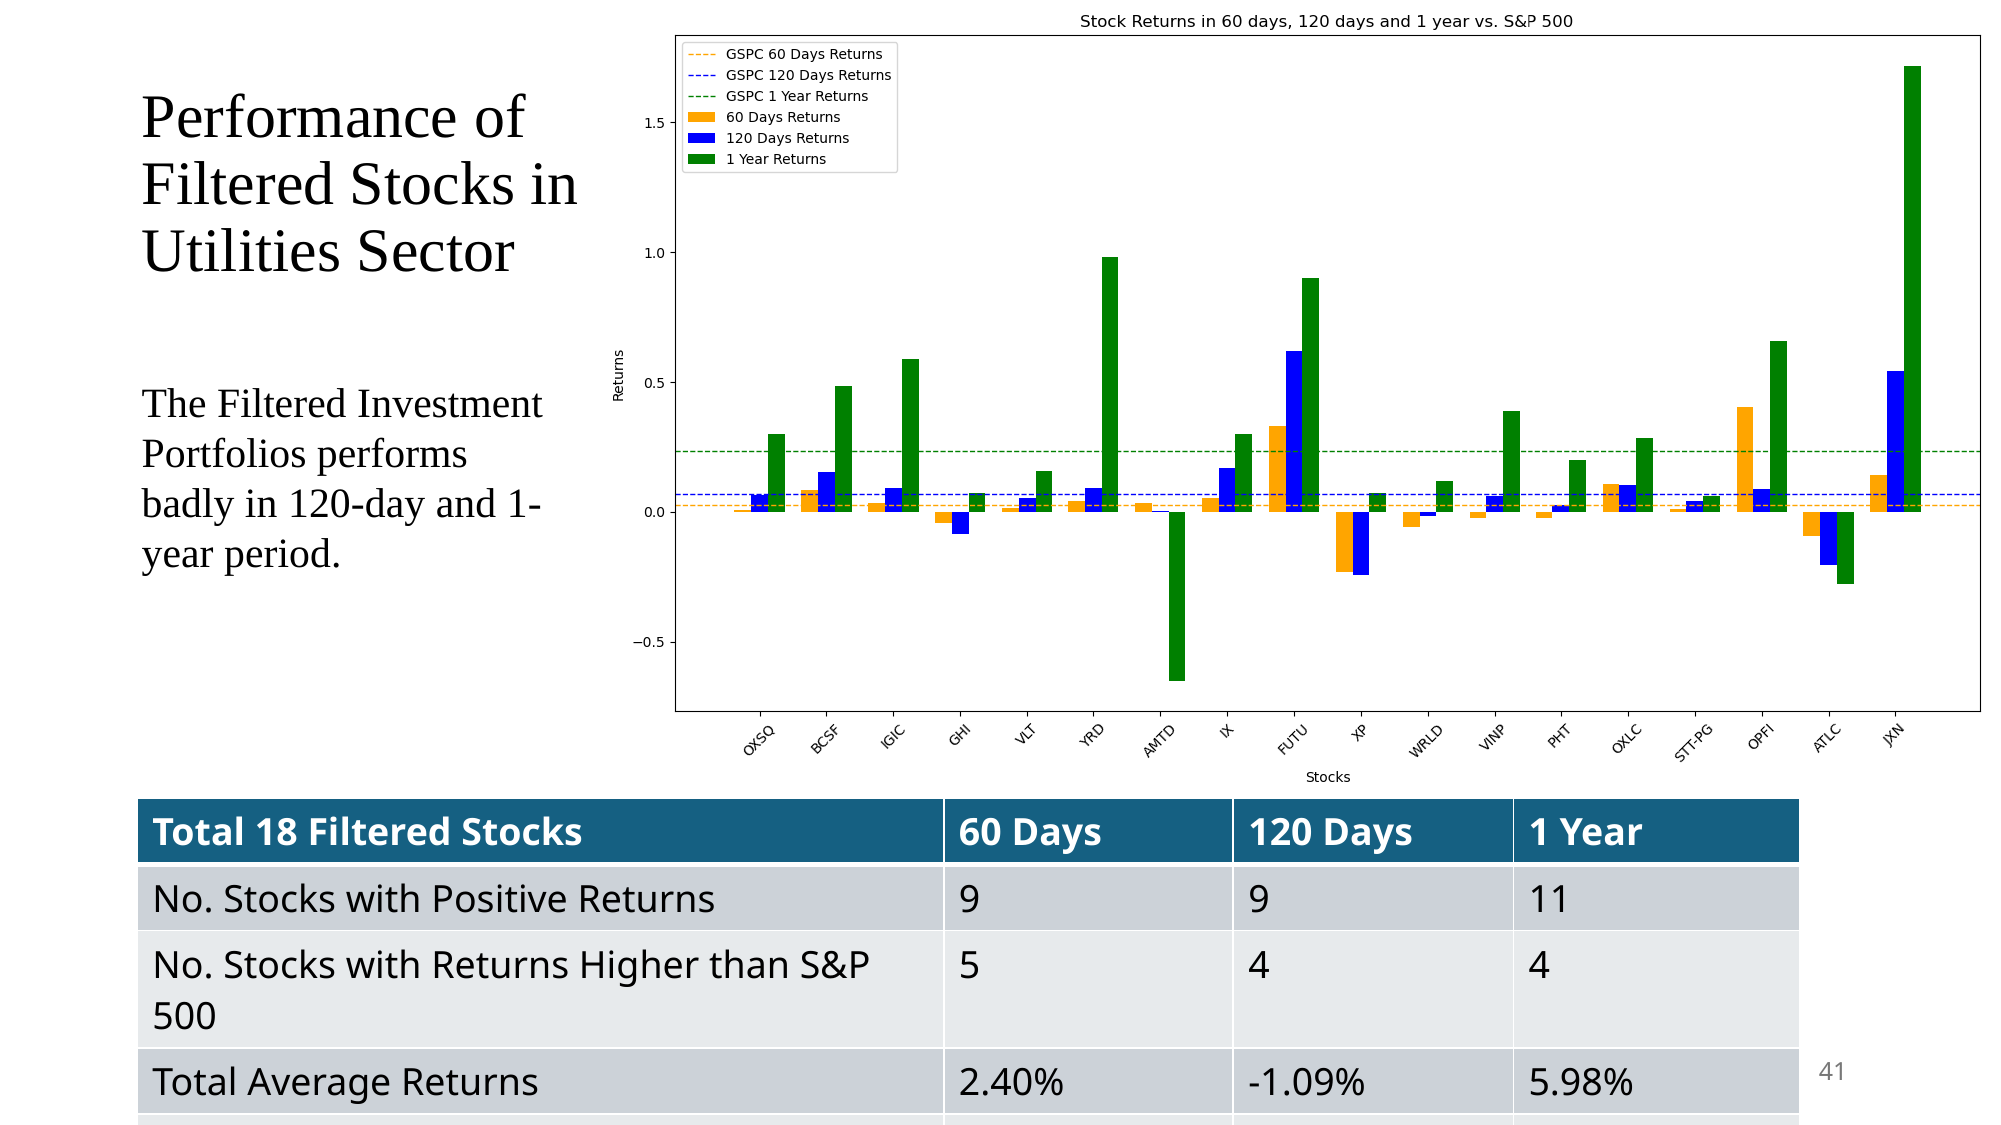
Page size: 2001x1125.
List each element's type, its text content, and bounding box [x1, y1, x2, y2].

table_cell Returns of S&P 500 [138, 1115, 943, 1125]
table_cell -1.09% [1234, 1049, 1513, 1113]
table_cell 2.40% [945, 1049, 1232, 1113]
picture [596, 0, 1995, 799]
table_cell 4 [1234, 931, 1513, 1047]
text_box The Filtered Investment Portfolios performs badly in 120-day and 1-year period. [126, 368, 566, 583]
table_header 120 Days [1234, 799, 1513, 862]
table_header Total 18 Filtered Stocks [138, 799, 943, 862]
table_cell 4 [1514, 931, 1799, 1047]
table_cell 9 [945, 867, 1232, 930]
table_cell 2.65% [945, 1115, 1232, 1125]
table_cell 5.98% [1514, 1049, 1799, 1113]
table_cell 5 [945, 931, 1232, 1047]
table_cell No. Stocks with Returns Higher than S&P 500 [138, 931, 943, 1047]
table_cell 9 [1234, 867, 1513, 930]
table_header 60 Days [945, 799, 1232, 862]
title Performance of Filtered Stocks in Utilities Sector [126, 75, 596, 293]
slide_number 41 [1801, 1042, 1863, 1103]
table_cell 23.62% [1514, 1115, 1799, 1125]
table_cell 6.89% [1234, 1115, 1513, 1125]
table_cell 11 [1514, 867, 1799, 930]
table_cell No. Stocks with Positive Returns [138, 867, 943, 930]
table_header 1 Year [1514, 799, 1799, 862]
table_cell Total Average Returns [138, 1049, 943, 1113]
